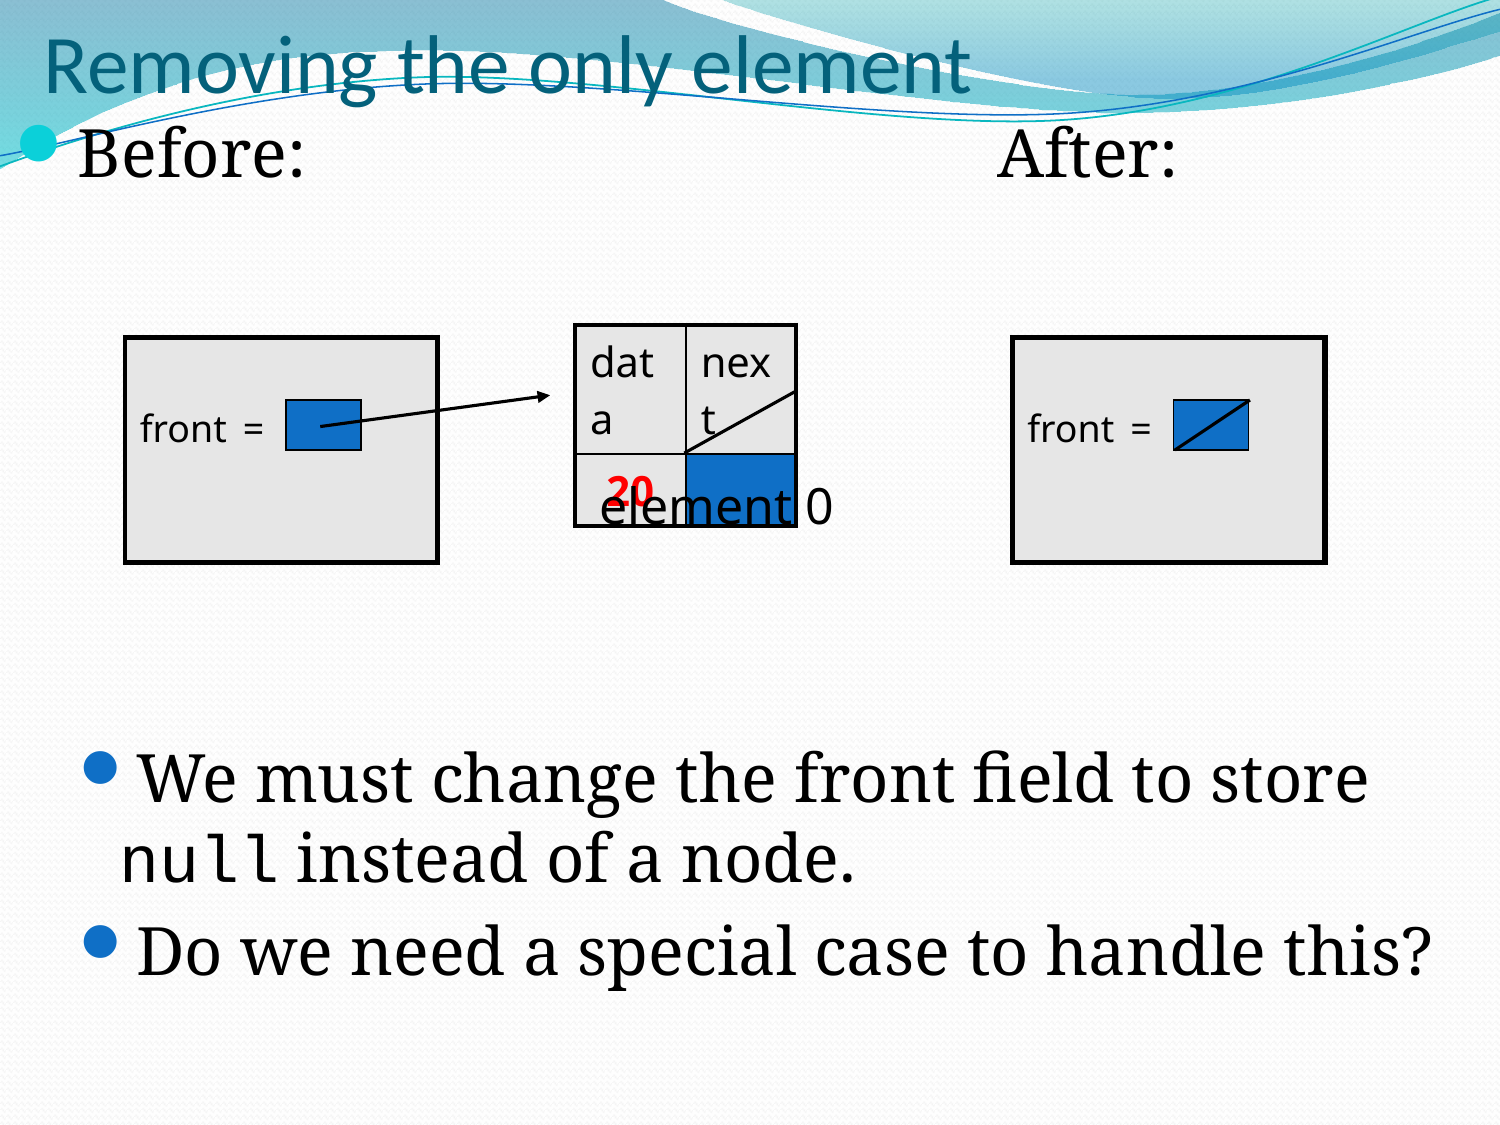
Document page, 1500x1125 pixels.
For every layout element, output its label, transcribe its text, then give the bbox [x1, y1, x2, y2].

table_cell [687, 455, 794, 467]
table_header next [687, 327, 794, 453]
text_box [1173, 399, 1249, 450]
text_box element 0 [584, 467, 849, 542]
title Removing the only element [43, 9, 1394, 103]
text_box [320, 390, 550, 427]
text_box [285, 399, 361, 450]
table_header data [577, 327, 685, 453]
table_cell 20 [577, 455, 685, 524]
text_box front = [1012, 337, 1325, 563]
text_box front = [124, 337, 438, 563]
list Before: After: We must change the front field to store null instead of a node. Do we need a special case to handle this? [0, 103, 1500, 1125]
